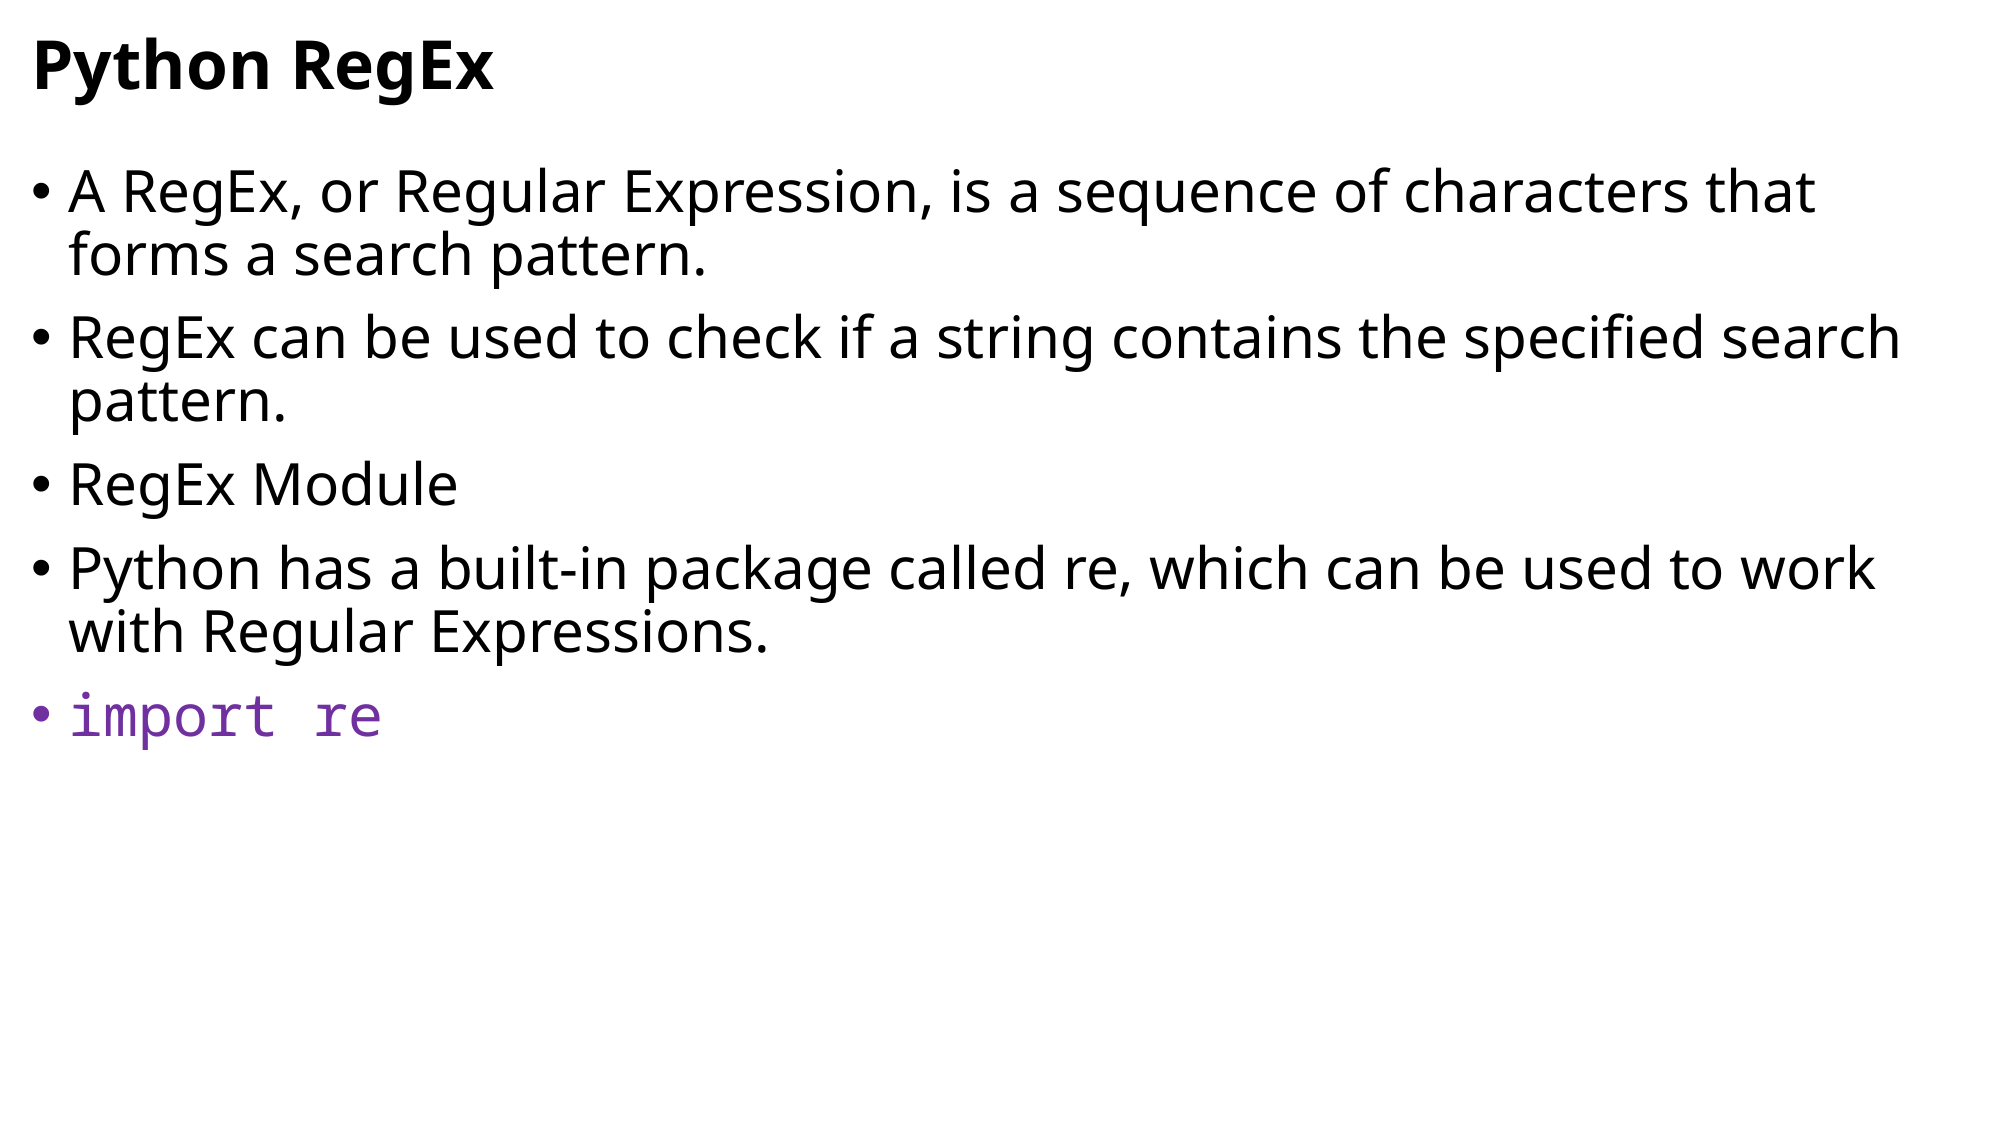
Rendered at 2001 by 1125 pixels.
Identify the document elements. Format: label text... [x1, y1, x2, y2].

list A RegEx, or Regular Expression, is a sequence of characters that forms a search pattern. RegEx can be used to check if a string contains the specified search pattern. RegEx Module Python has a built-in package called re, which can be used to work with Regular Expressions. import re [16, 154, 1964, 1087]
title Python RegEx [16, 23, 1964, 112]
